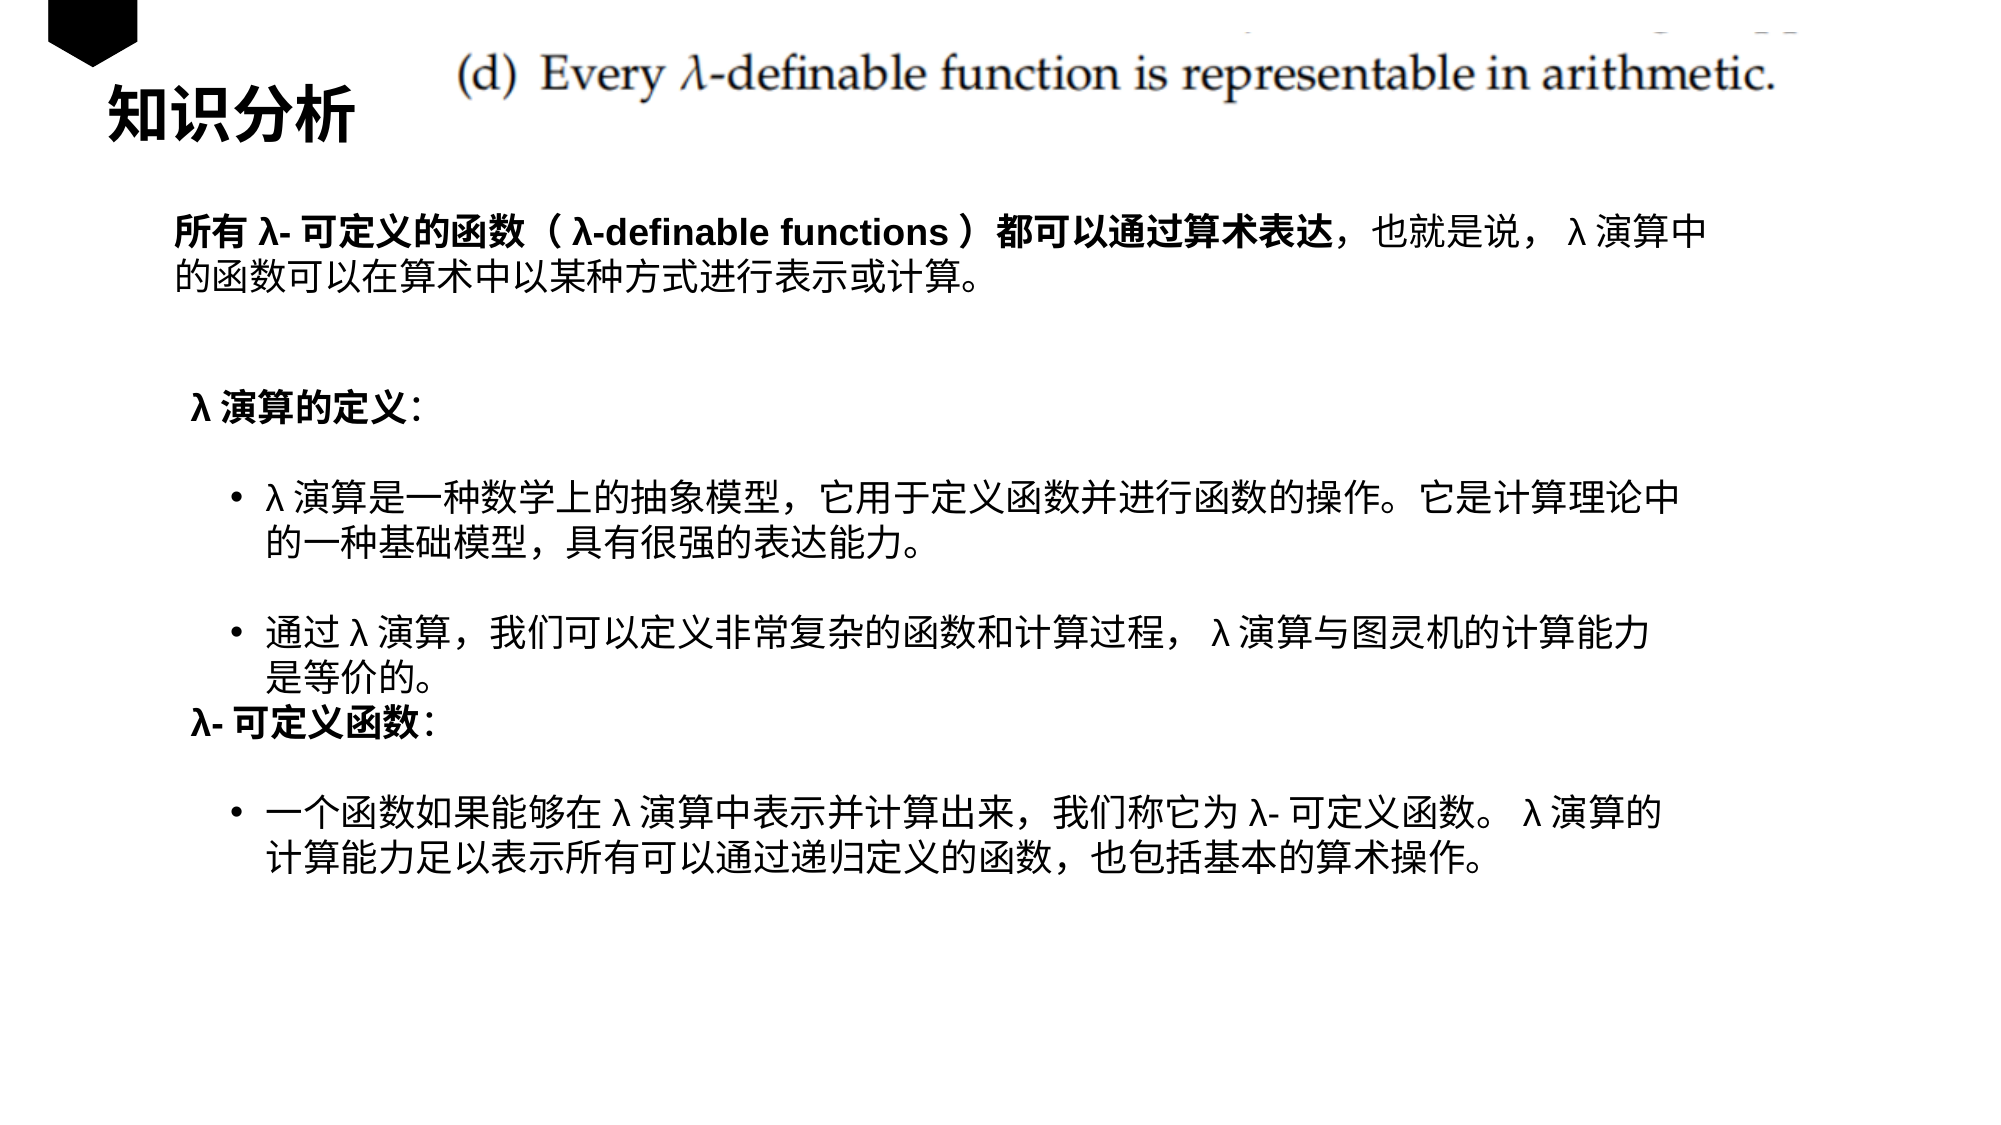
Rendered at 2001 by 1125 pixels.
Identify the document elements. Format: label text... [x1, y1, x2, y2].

text_box λ演算的定义： λ演算是一种数学上的抽象模型，它用于定义函数并进行函数的操作。它是计算理论中的一种基础模型，具有很强的表达能力。 通过λ演算，我们可以定义非常复杂的函数和计算过程，λ演算与图灵机的计算能力是等价的。 λ-可定义函数： 一个函数如果能够在λ演算中表示并计算出来，我们称它为λ-可定义函数。λ演算的计算能力足以表示所有可以通过递归定义的函数，也包括基本的算术操作。 [175, 376, 1698, 887]
text_box [48, 0, 138, 67]
picture [457, 31, 1822, 112]
text_box 知识分析 [92, 67, 1015, 158]
text_box 所有λ-可定义的函数（λ-definable functions）都可以通过算术表达，也就是说，λ演算中的函数可以在算术中以某种方式进行表示或计算。 [159, 200, 1731, 305]
